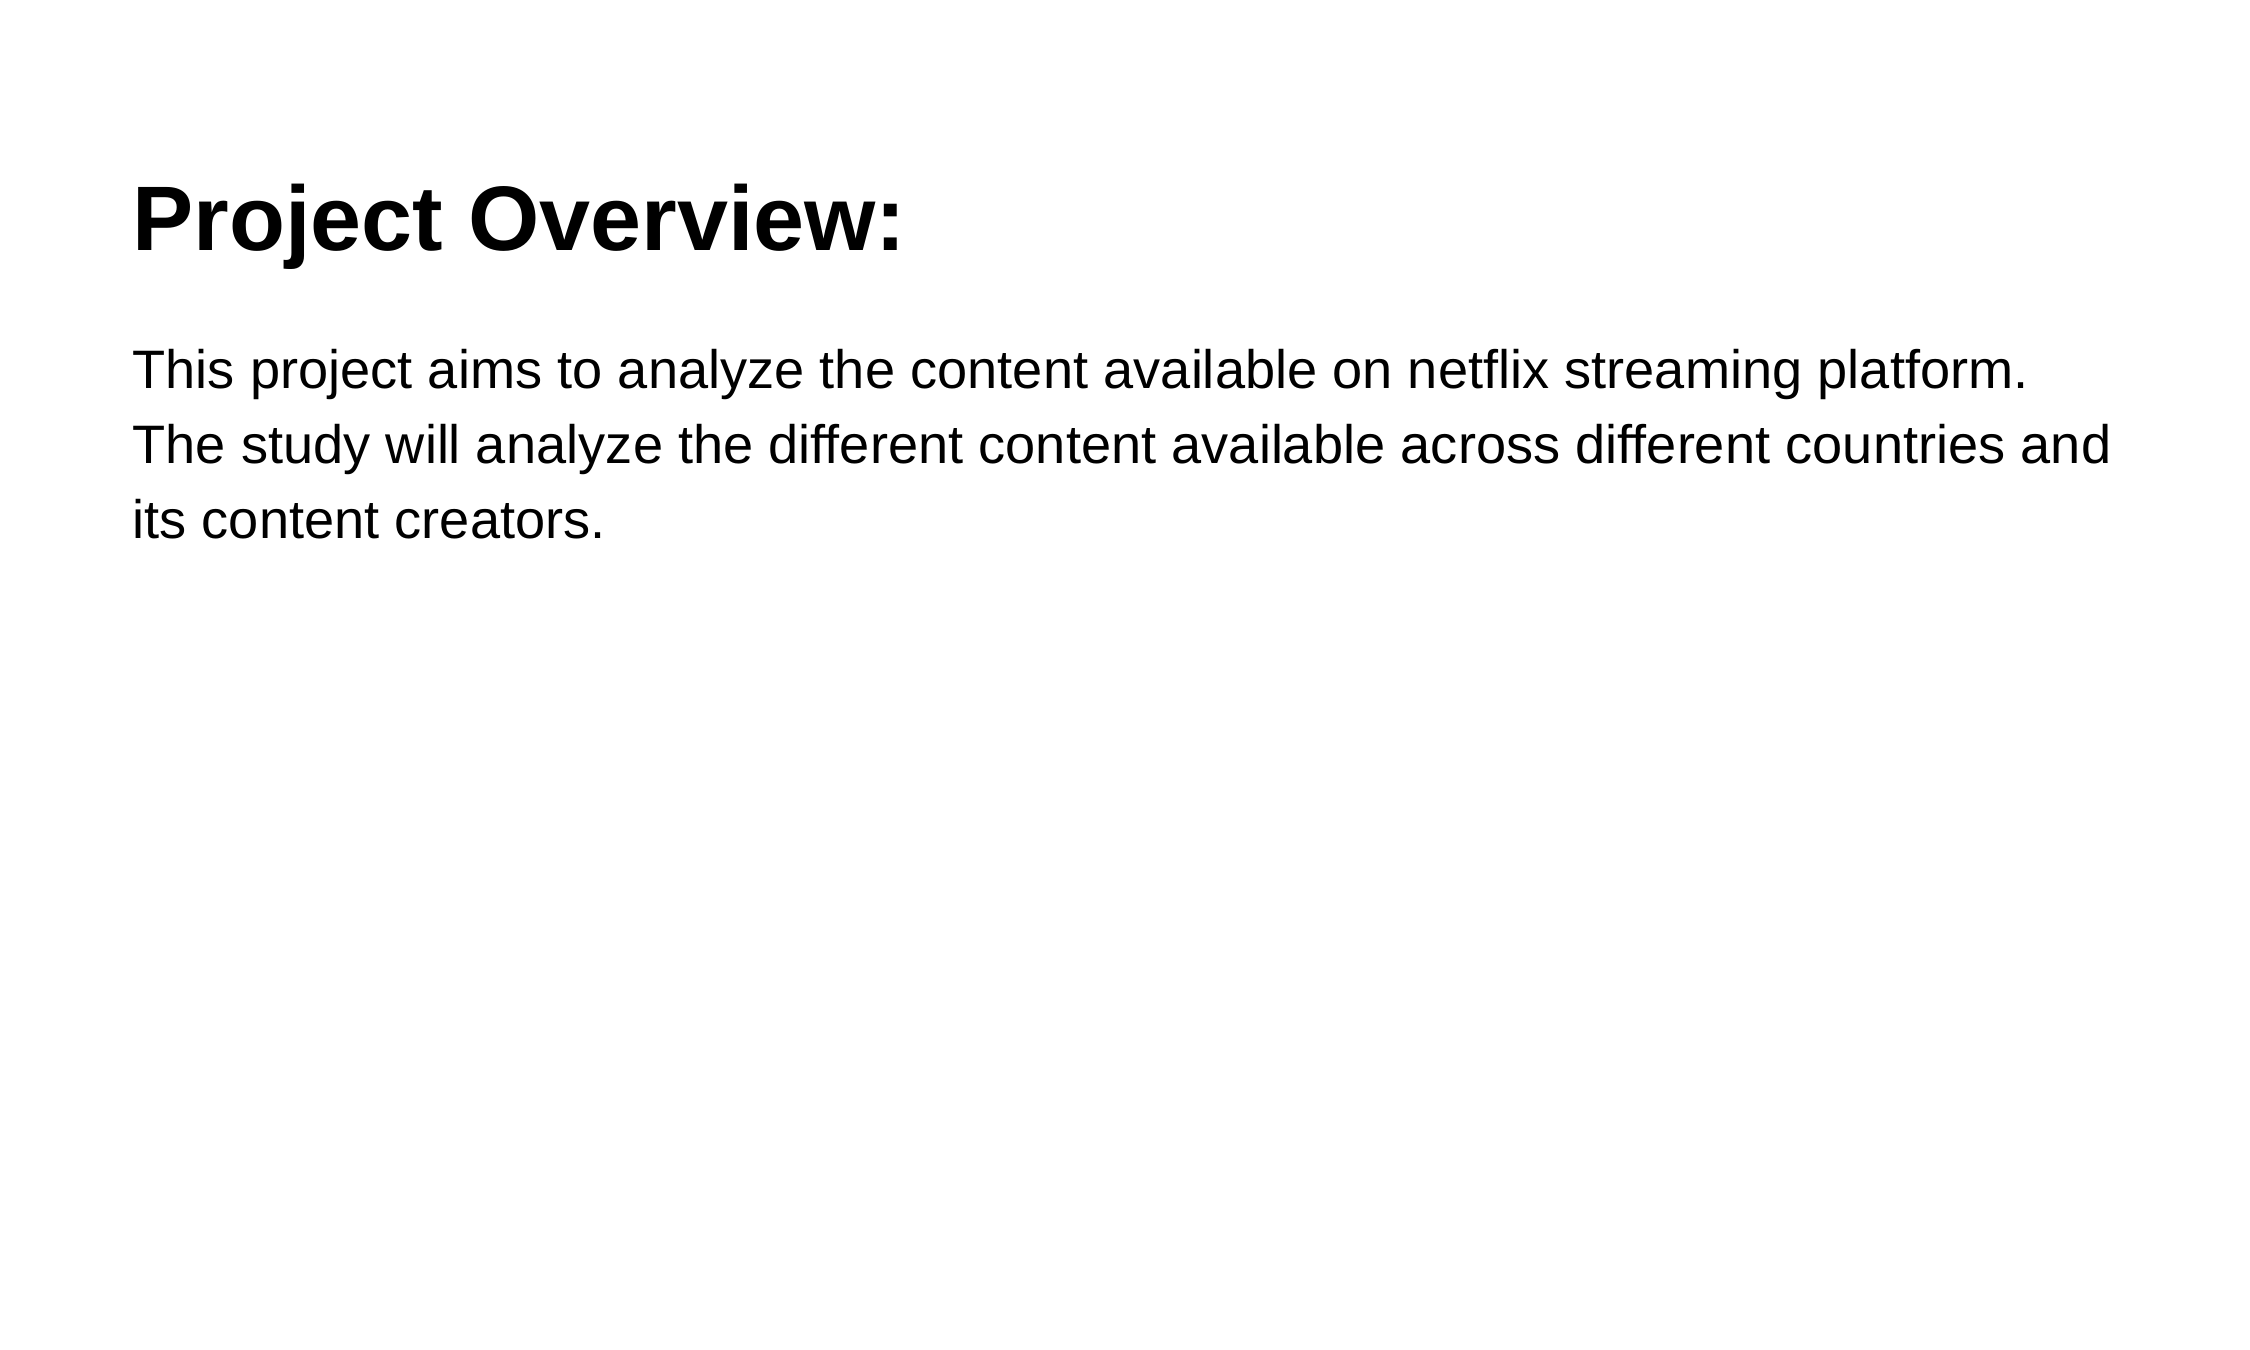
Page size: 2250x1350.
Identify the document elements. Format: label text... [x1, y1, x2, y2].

title Project Overview: [112, 54, 2138, 279]
list This project aims to analyze the content available on netflix streaming platform. The study will analyze the different content available across different countries and its content creators. [112, 315, 2138, 1206]
